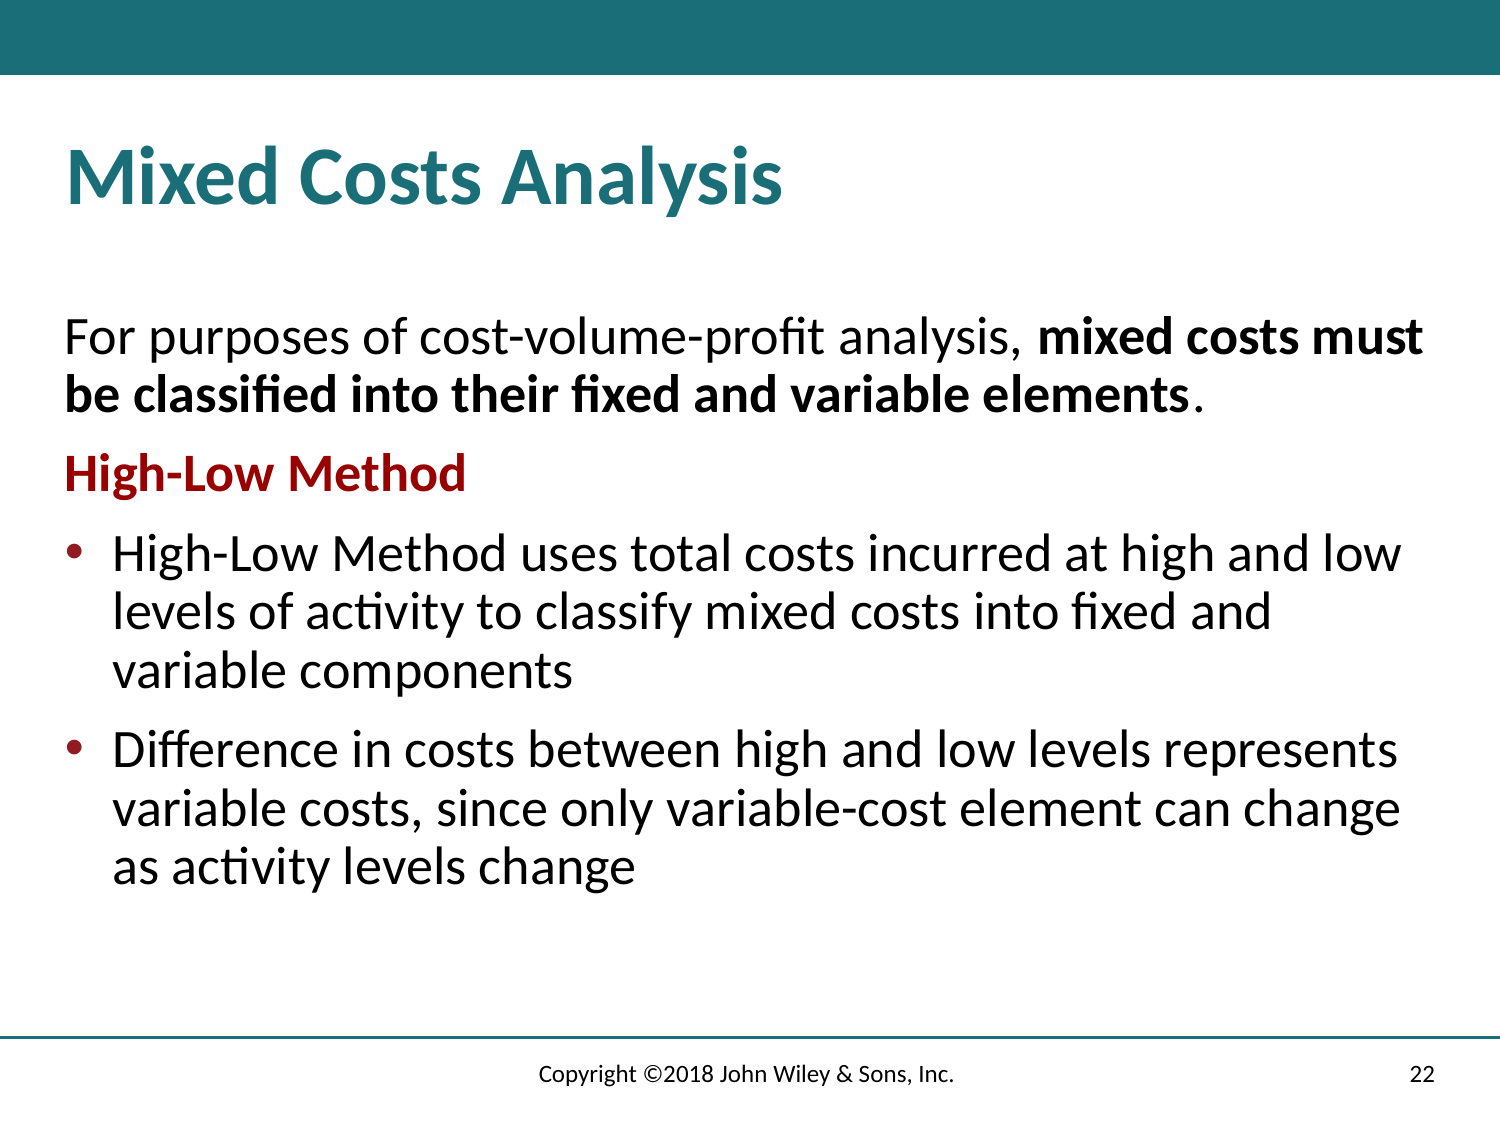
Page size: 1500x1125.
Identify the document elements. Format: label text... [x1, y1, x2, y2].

slide_number 22 [1059, 1042, 1450, 1103]
footer Copyright ©2018 John Wiley & Sons, Inc. [496, 1042, 1004, 1103]
title Mixed Costs Analysis [50, 125, 1450, 288]
list For purposes of cost-volume-profit analysis, mixed costs must be classified into their fixed and variable elements. High-Low Method High-Low Method uses total costs incurred at high and low levels of activity to classify mixed costs into fixed and variable components Difference in costs between high and low levels represents variable costs, since only variable-cost element can change as activity levels change [50, 299, 1450, 1025]
